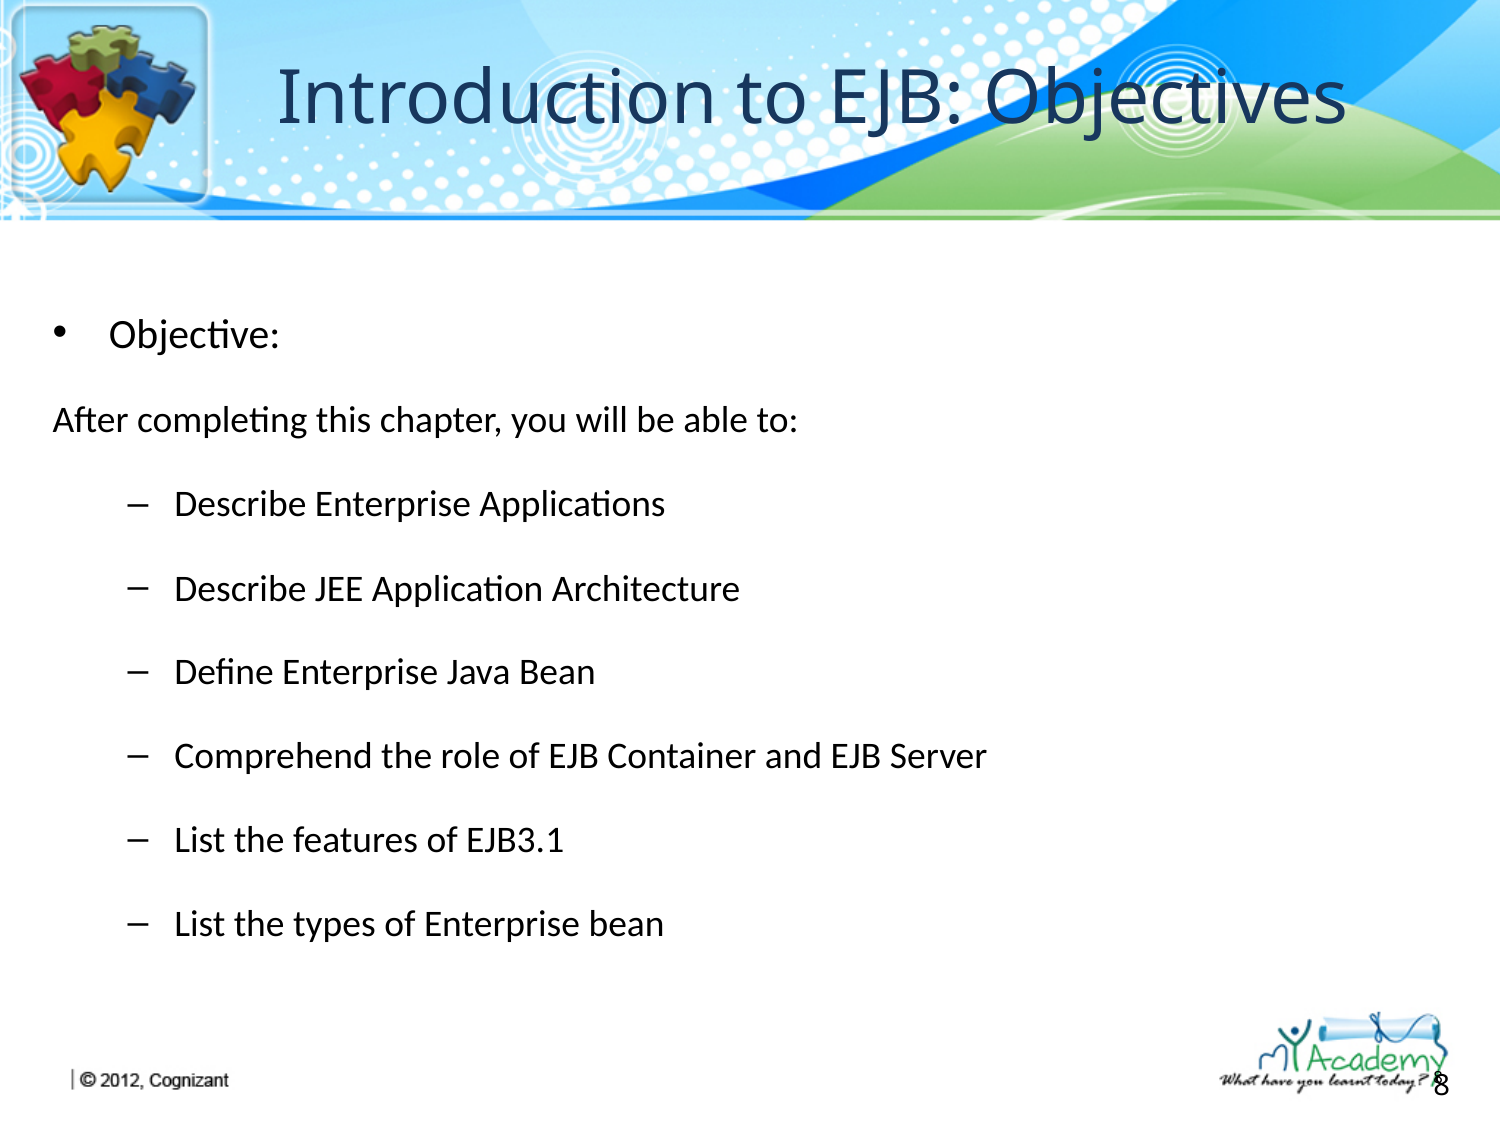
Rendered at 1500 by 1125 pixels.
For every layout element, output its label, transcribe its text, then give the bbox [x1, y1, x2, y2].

picture [0, 0, 1500, 1125]
list Objective: After completing this chapter, you will be able to: Describe Enterprise Applications Describe JEE Application Architecture Define Enterprise Java Bean Comprehend the role of EJB Container and EJB Server List the features of EJB3.1 List the types of Enterprise bean [37, 263, 1463, 1076]
text_box 8 [1418, 1059, 1492, 1112]
title Introduction to EJB: Objectives [262, 0, 1500, 188]
